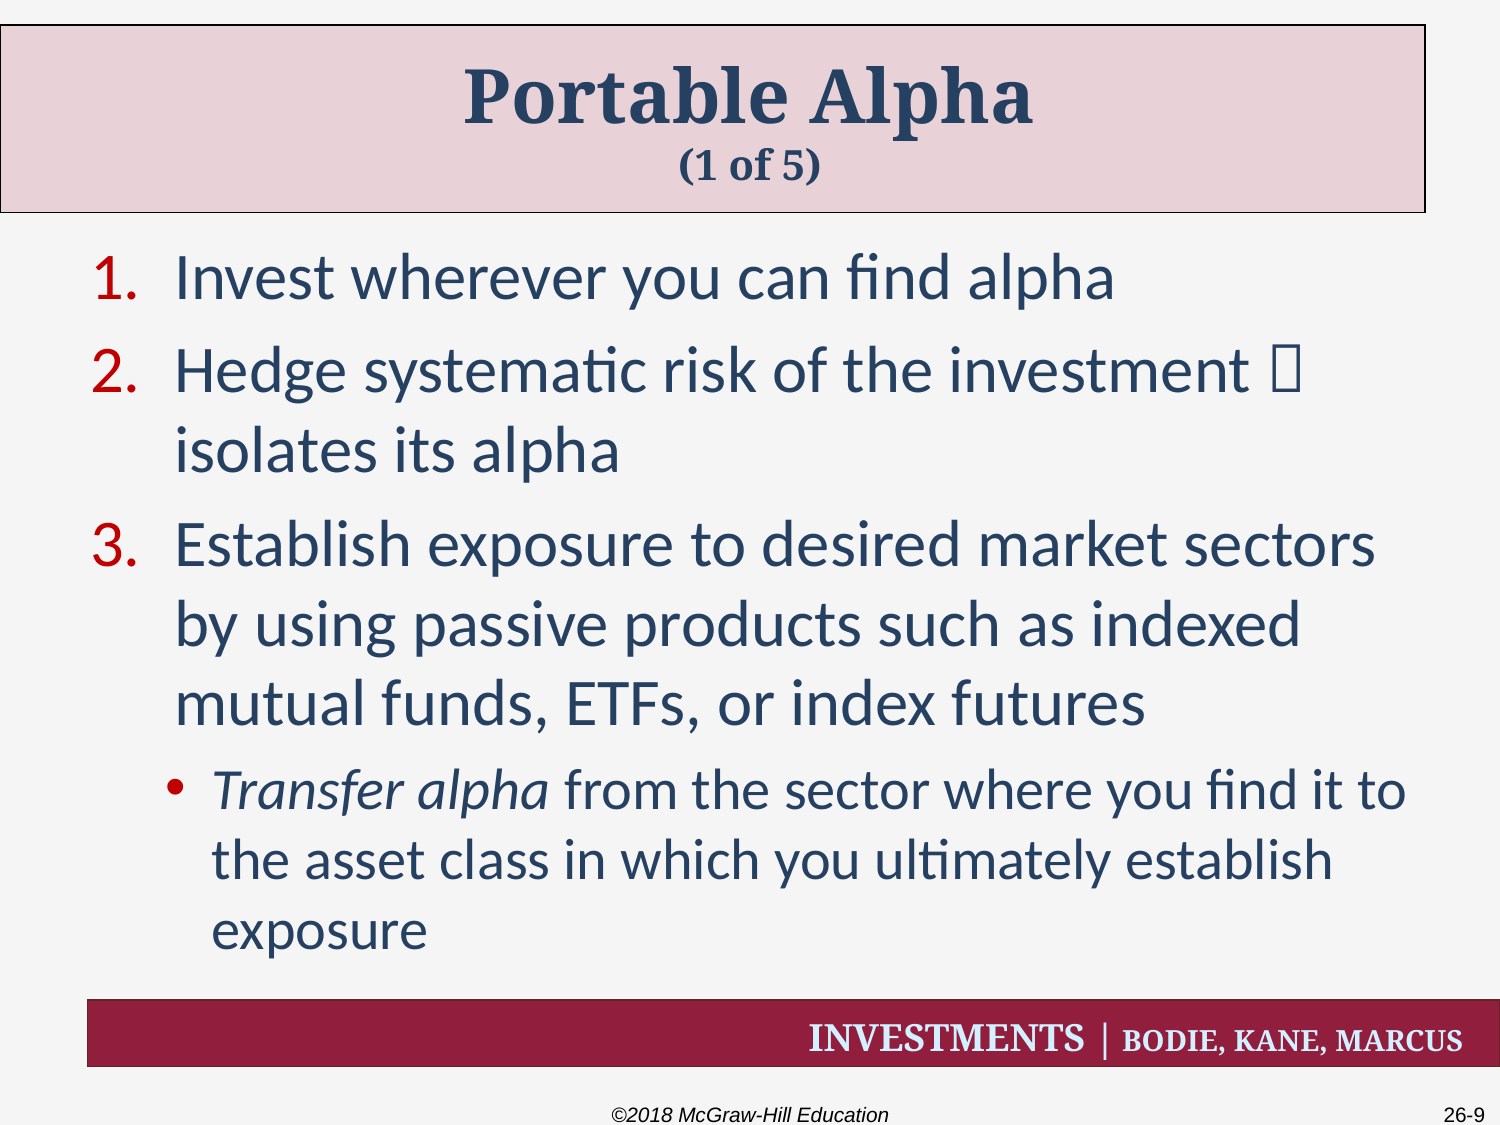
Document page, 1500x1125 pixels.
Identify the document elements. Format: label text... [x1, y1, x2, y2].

list Invest wherever you can find alpha Hedge systematic risk of the investment  isolates its alpha Establish exposure to desired market sectors by using passive products such as indexed mutual funds, ETFs, or index futures Transfer alpha from the sector where you find it to the asset class in which you ultimately establish exposure [75, 226, 1425, 1005]
title Portable Alpha (1 of 5) [75, 12, 1425, 226]
slide_number 26-9 [1162, 1102, 1500, 1125]
footer ©2018 McGraw-Hill Education [496, 1102, 1004, 1125]
